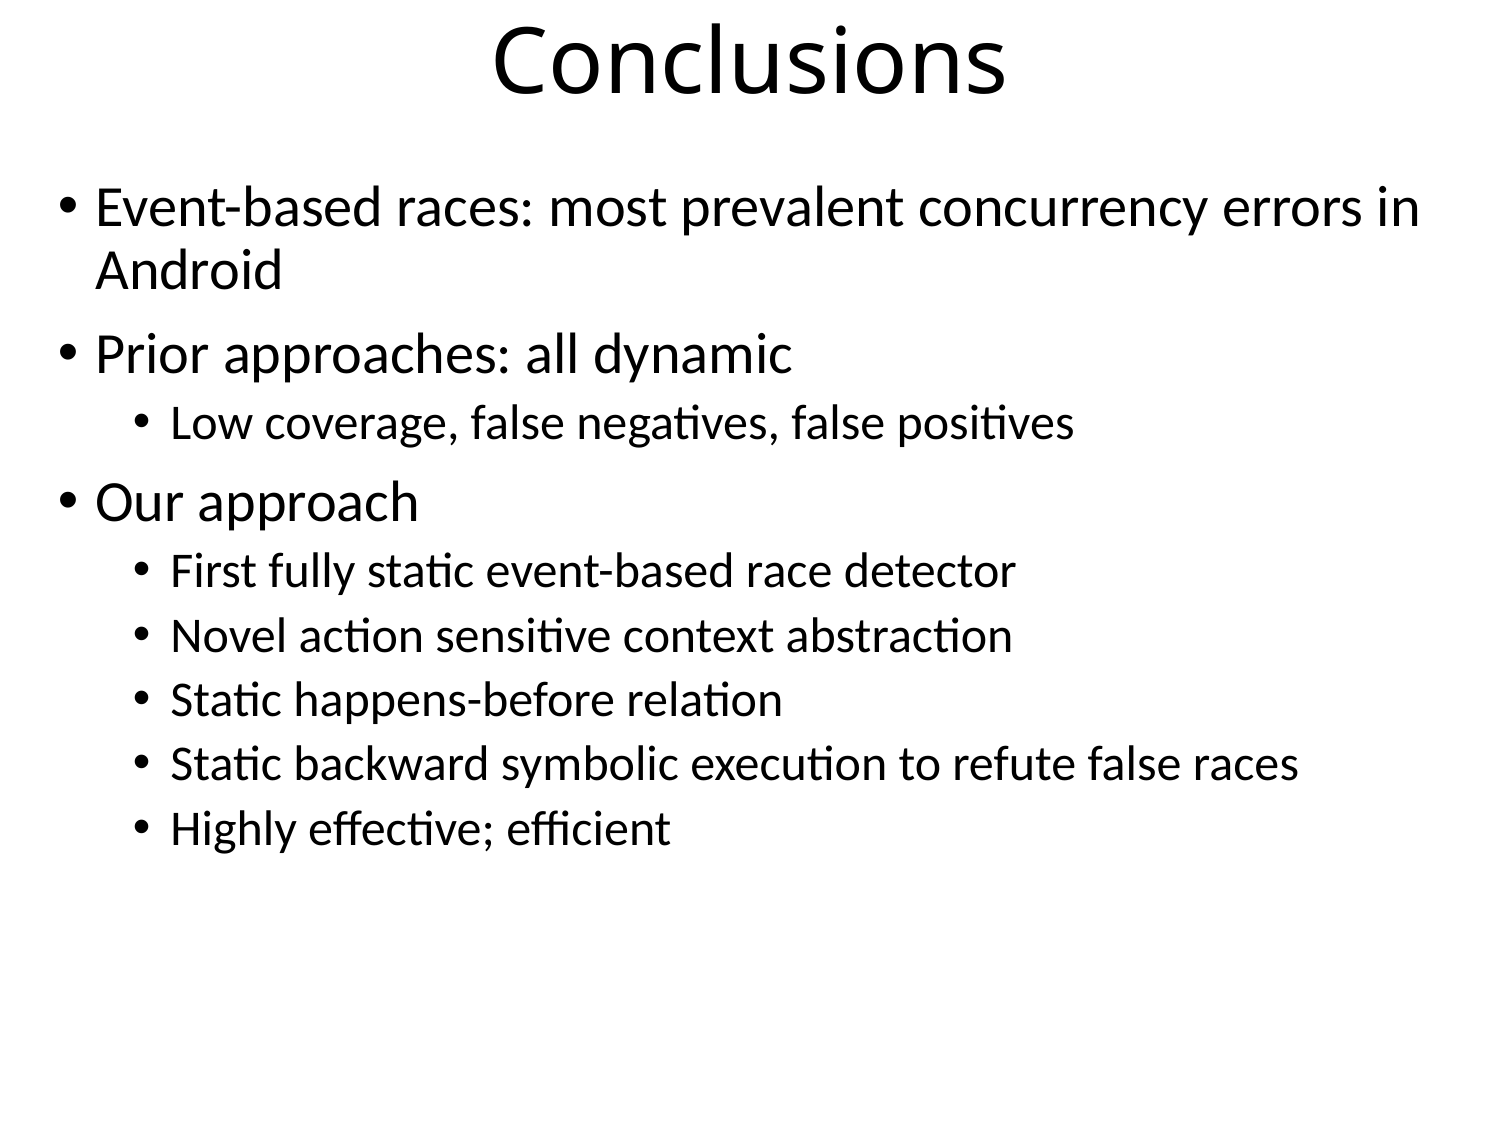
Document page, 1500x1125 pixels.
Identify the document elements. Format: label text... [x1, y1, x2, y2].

list Event-based races: most prevalent concurrency errors in Android Prior approaches: all dynamic Low coverage, false negatives, false positives Our approach First fully static event-based race detector Novel action sensitive context abstraction Static happens-before relation Static backward symbolic execution to refute false races Highly effective; efficient [42, 169, 1464, 1061]
title Conclusions [103, 0, 1397, 128]
